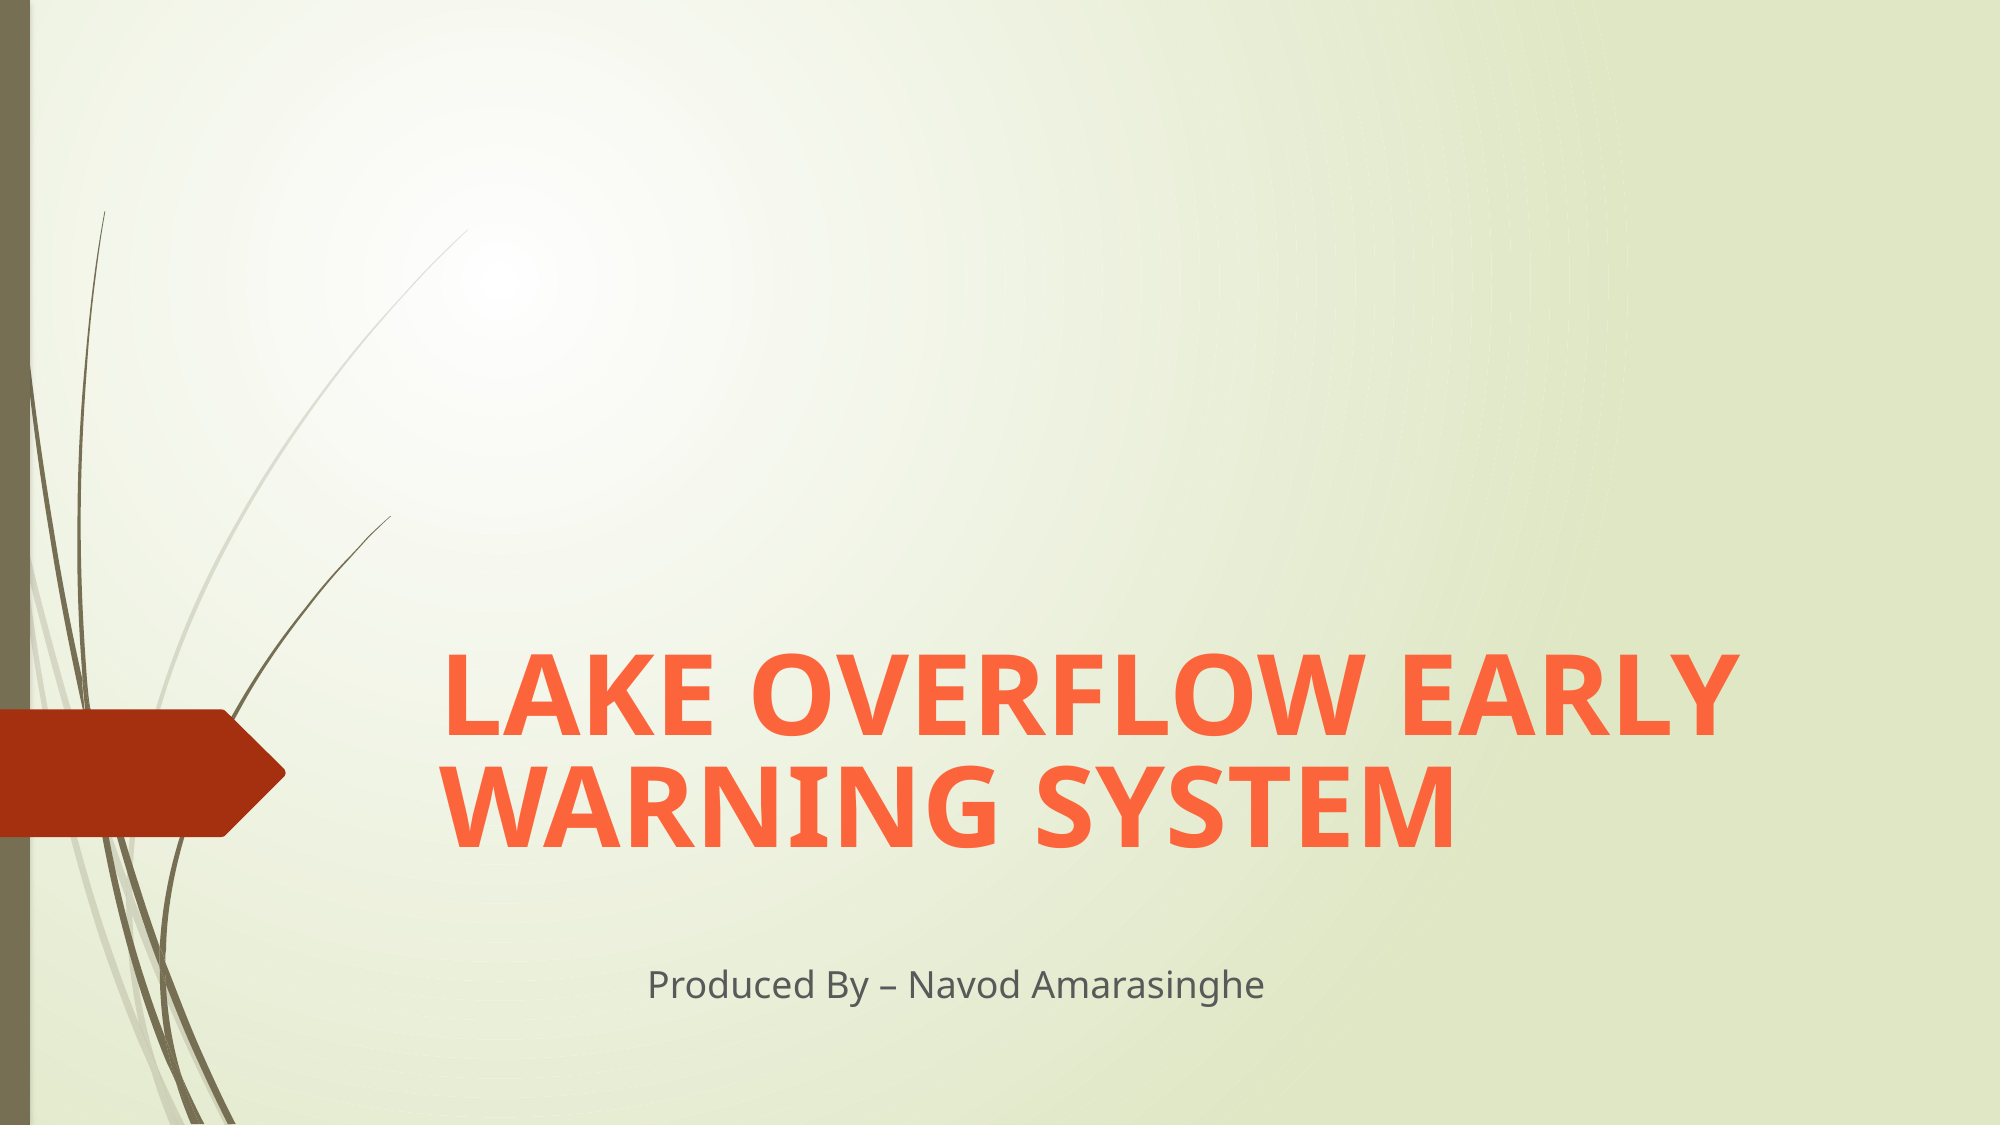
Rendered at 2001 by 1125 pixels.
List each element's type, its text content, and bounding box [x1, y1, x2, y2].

subtitle Produced By – Navod Amarasinghe [206, 953, 1707, 1070]
title LAKE OVERFLOW EARLY WARNING SYSTEM [424, 412, 1888, 784]
